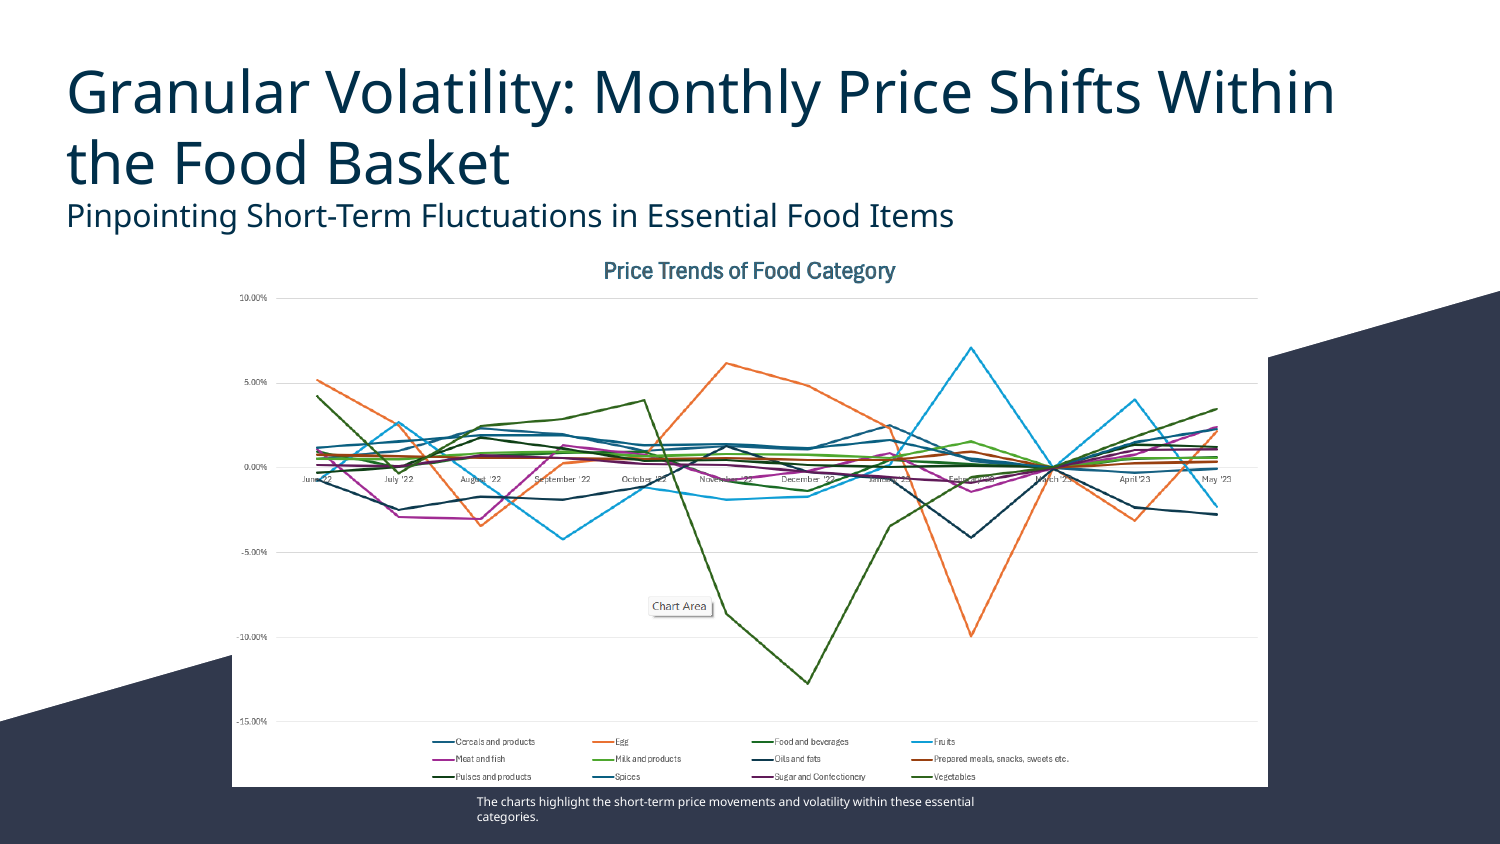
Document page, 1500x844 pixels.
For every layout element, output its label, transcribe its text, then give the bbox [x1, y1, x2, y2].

picture [232, 249, 1268, 787]
title Granular Volatility: Monthly Price Shifts Within the Food Basket Pinpointing Short-Term Fluctuations in Essential Food Items [51, 39, 1449, 250]
text_box The charts highlight the short-term price movements and volatility within these essential categories. [468, 796, 1032, 817]
